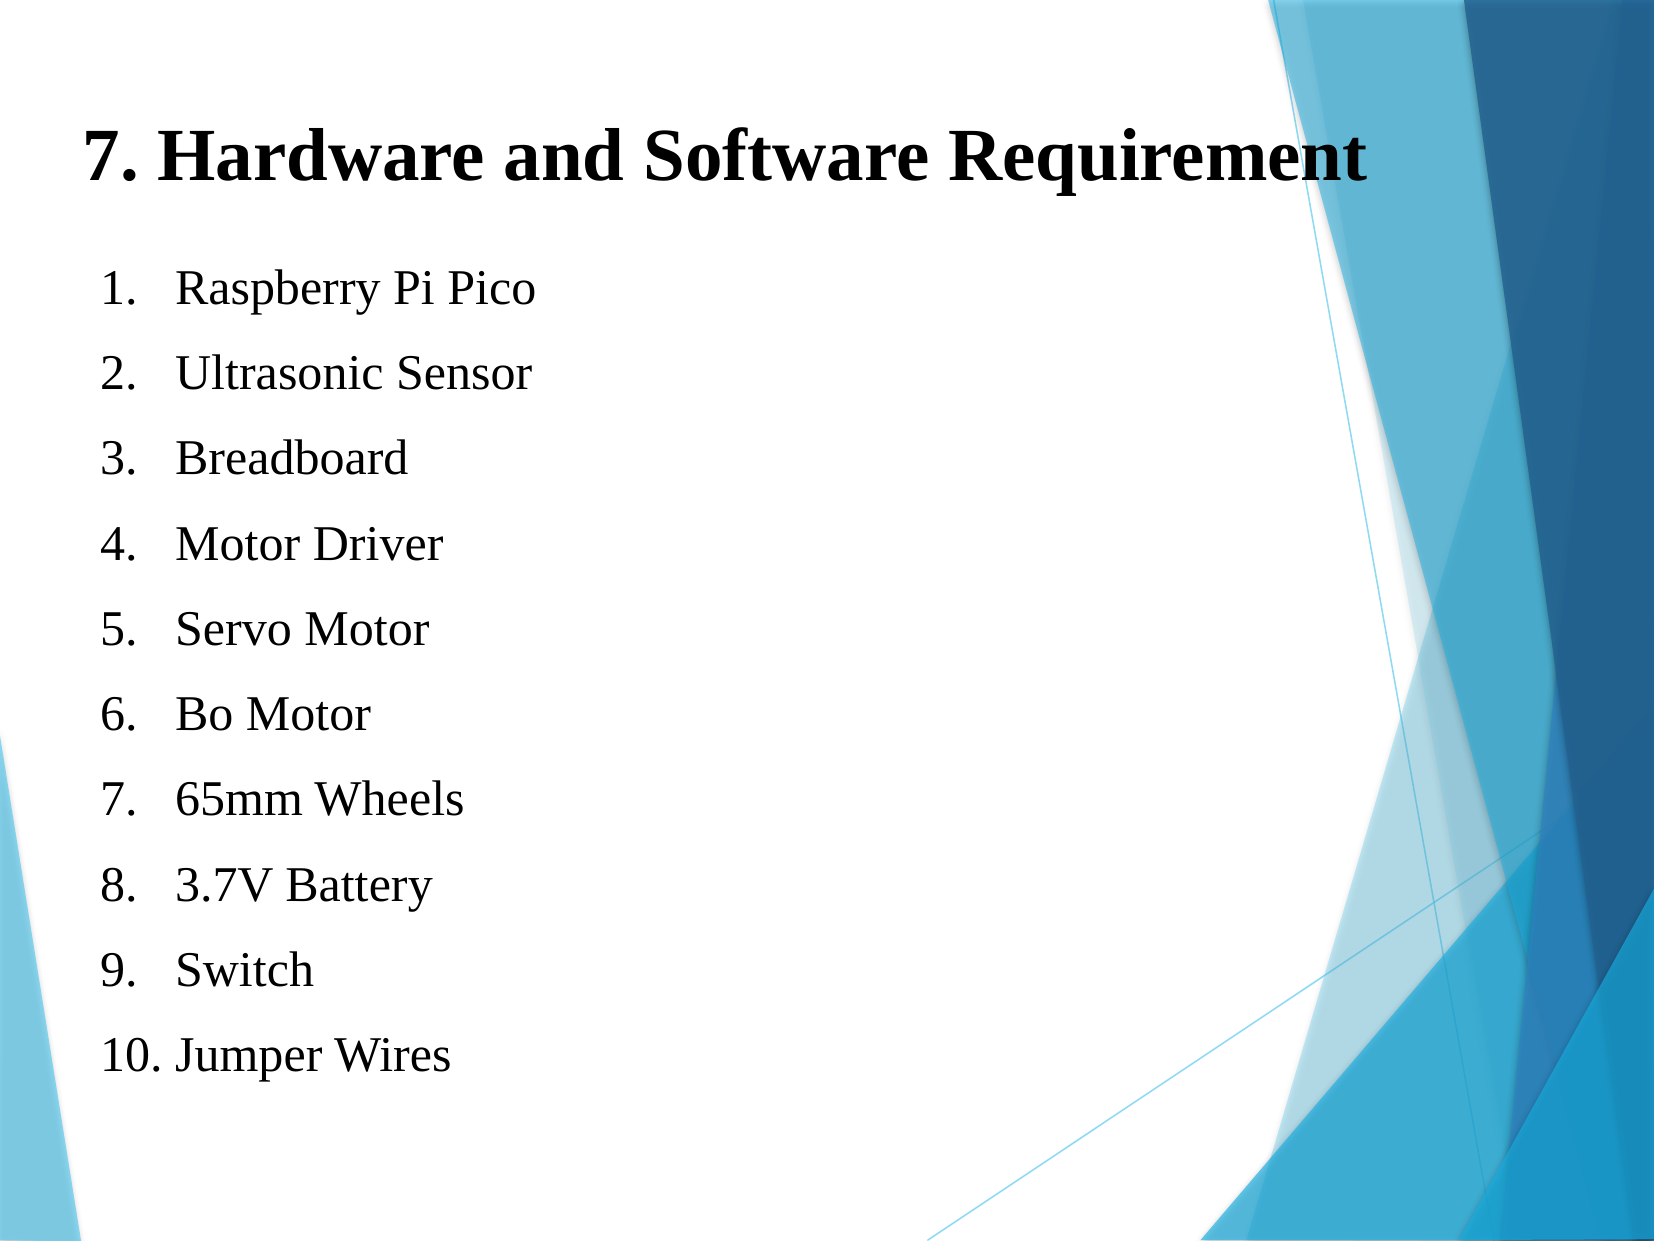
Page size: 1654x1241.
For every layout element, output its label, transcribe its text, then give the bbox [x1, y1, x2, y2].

text_box 7. Hardware and Software Requirement [82, 49, 1571, 256]
text_box Raspberry Pi Pico Ultrasonic Sensor Breadboard Motor Driver Servo Motor Bo Motor 65mm Wheels 3.7V Battery Switch Jumper Wires [82, 256, 1571, 1109]
